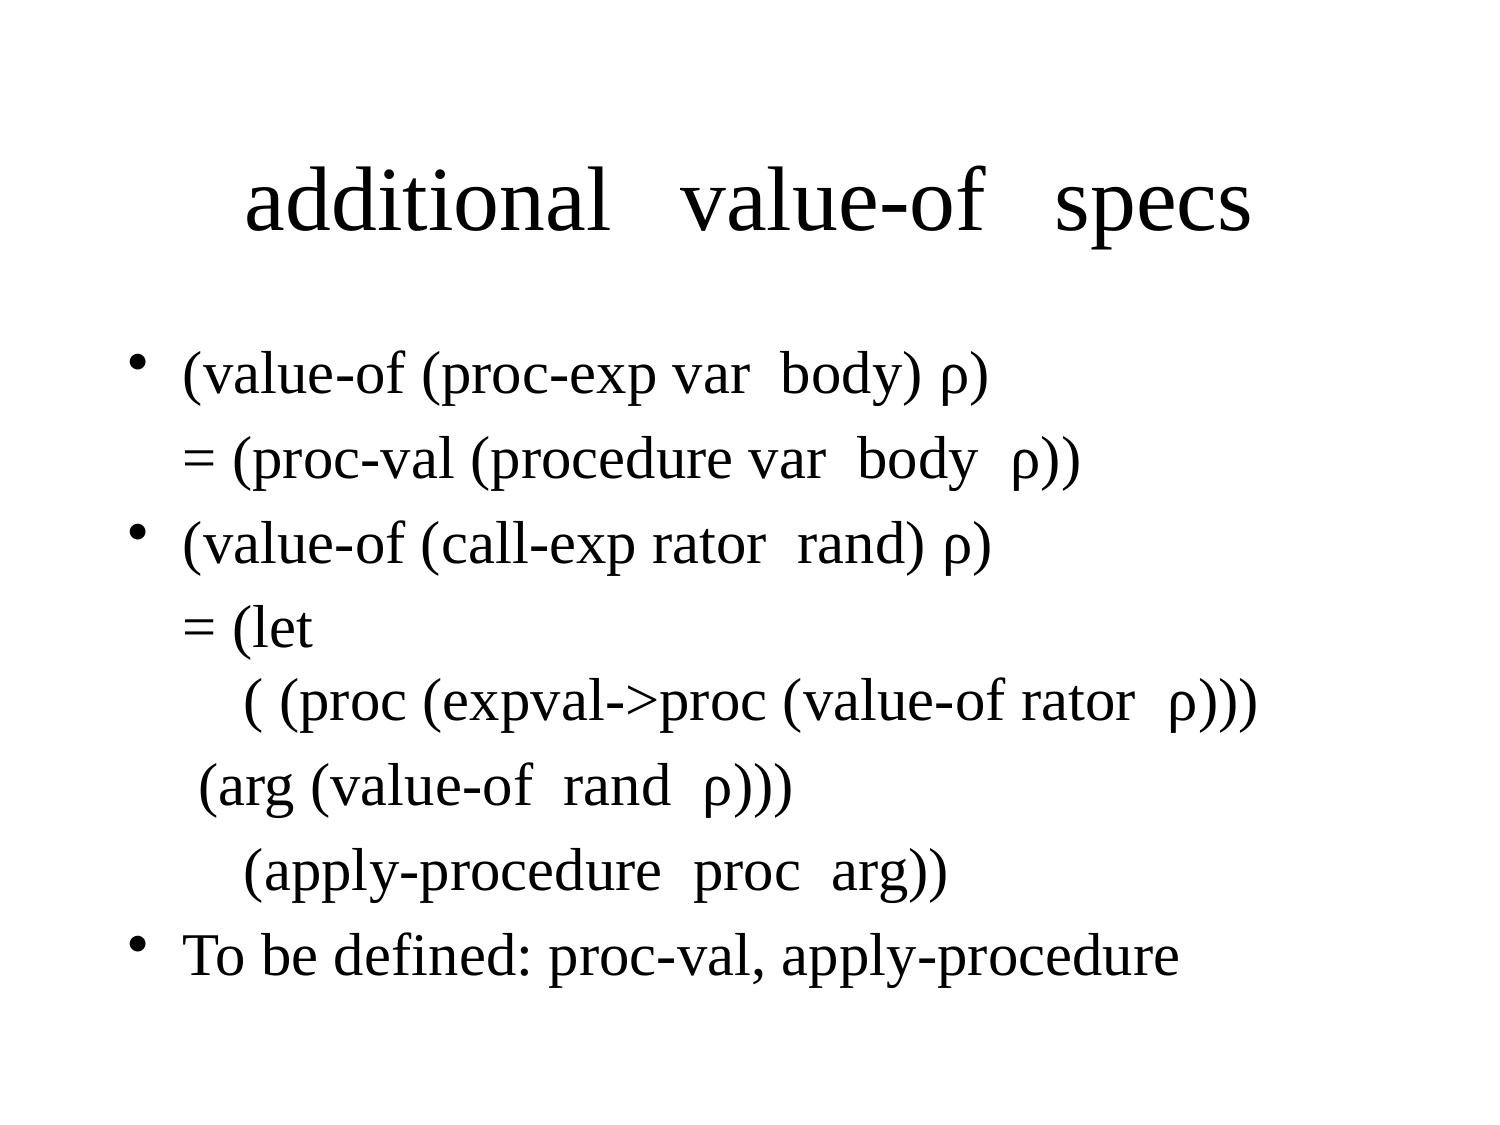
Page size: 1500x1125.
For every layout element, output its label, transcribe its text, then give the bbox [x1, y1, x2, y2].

list (value-of (proc-exp var body) ρ) = (proc-val (procedure var body ρ)) (value-of (call-exp rator rand) ρ) = (let ( (proc (expval->proc (value-of rator ρ))) (arg (value-of rand ρ))) (apply-procedure proc arg)) To be defined: proc-val, apply-procedure [112, 324, 1388, 1001]
title additional value-of specs [112, 99, 1388, 288]
